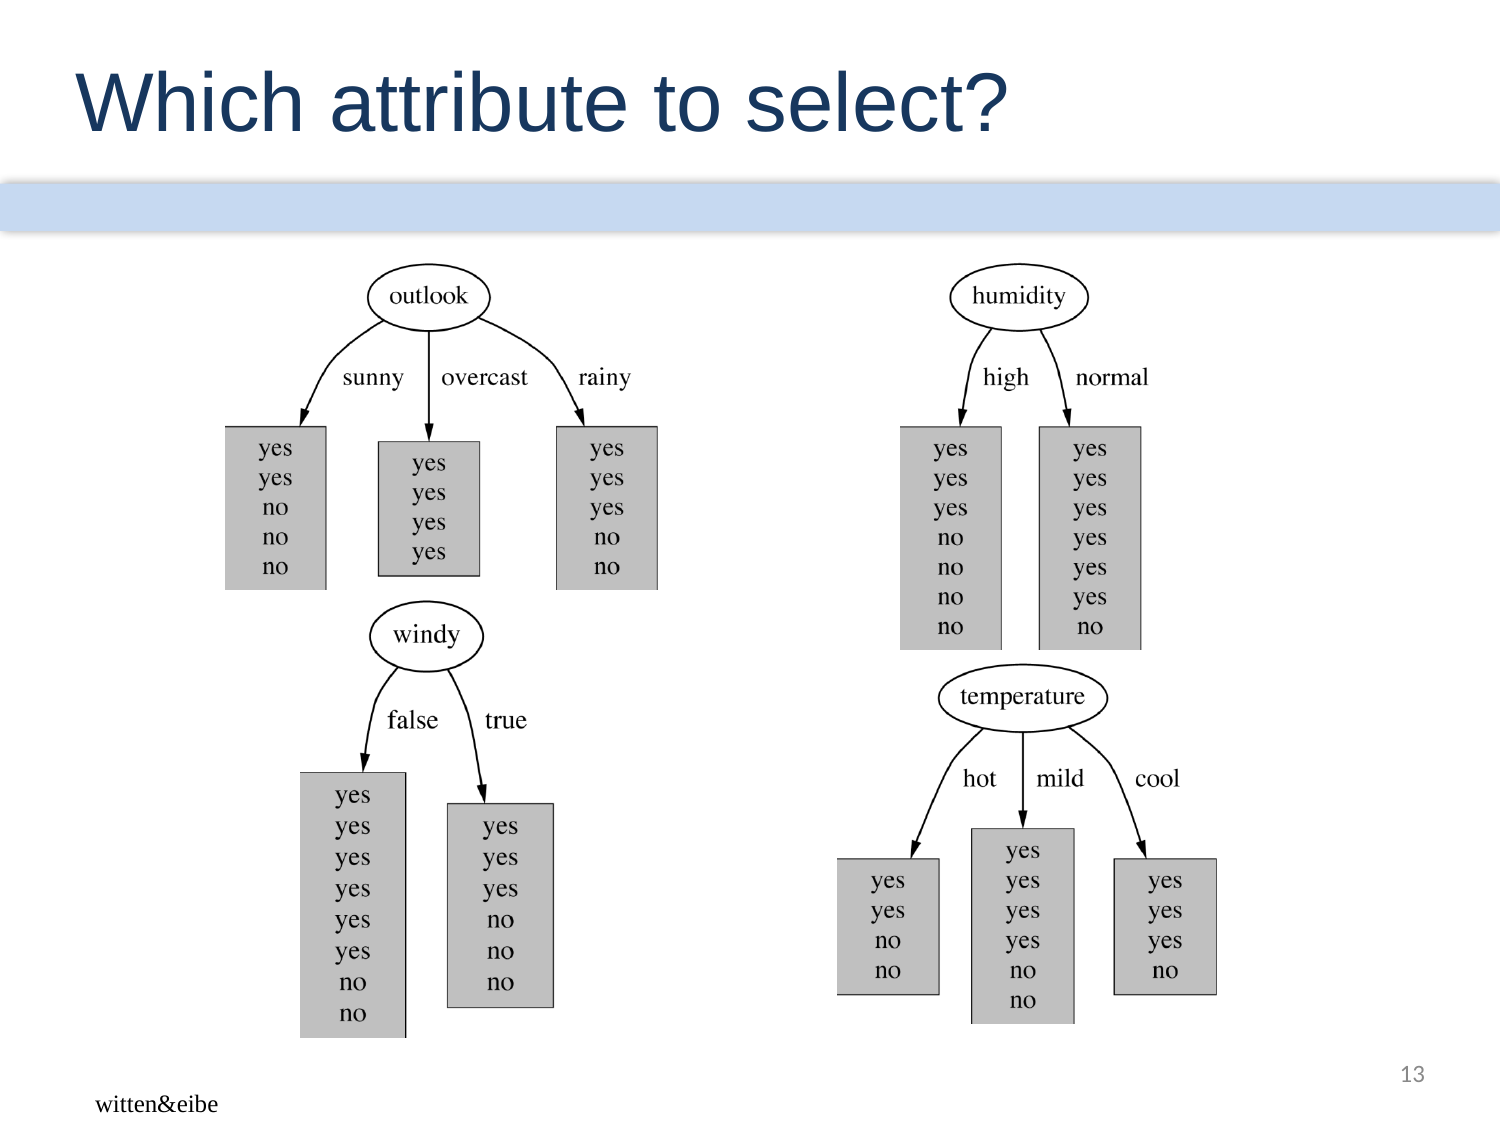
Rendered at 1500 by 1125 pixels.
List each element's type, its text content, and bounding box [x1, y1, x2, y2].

picture [299, 599, 573, 1038]
picture [899, 262, 1192, 651]
picture [837, 662, 1238, 1024]
text_box witten&eibe [87, 1079, 229, 1125]
text_box 13 [1074, 1057, 1425, 1088]
picture [224, 262, 688, 590]
title Which attribute to select? [75, 4, 1425, 192]
